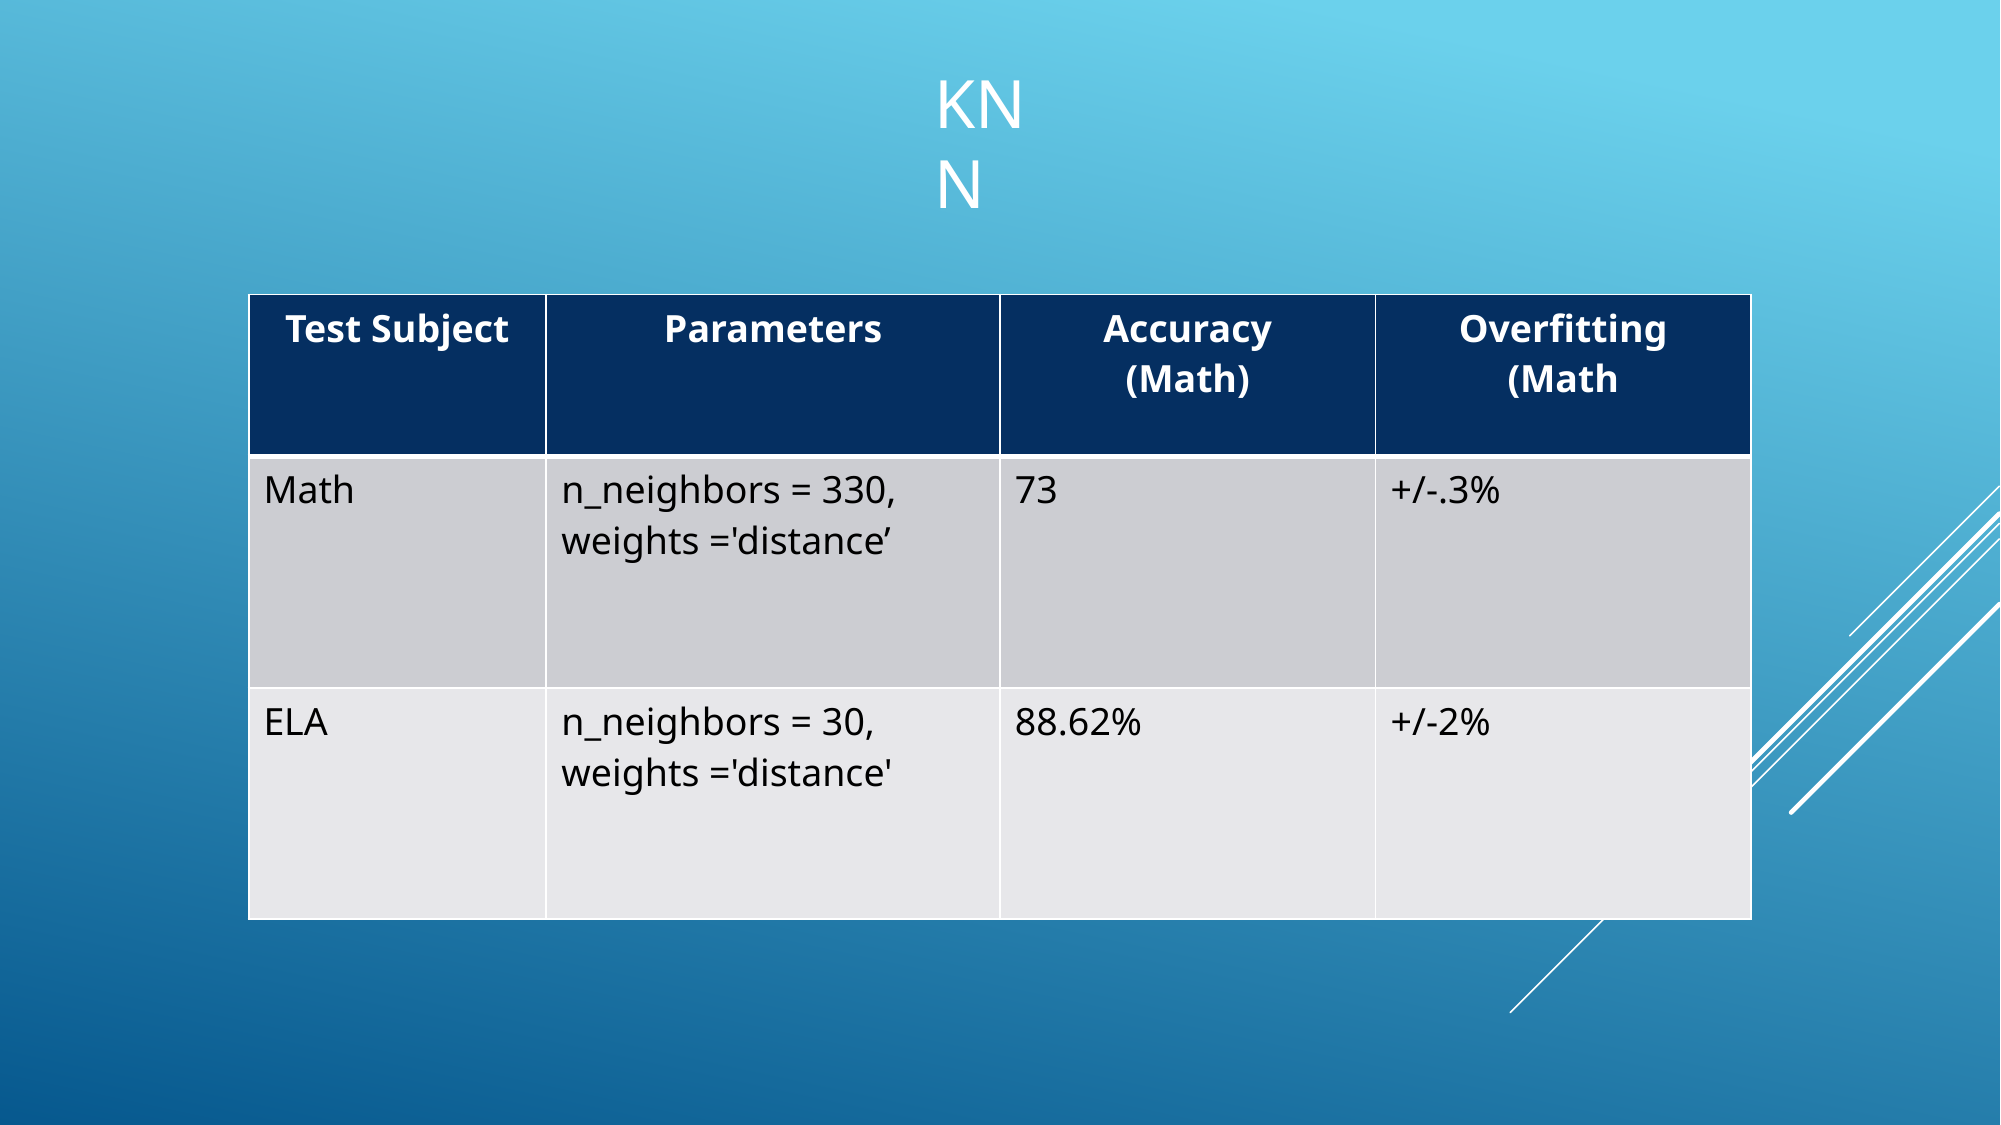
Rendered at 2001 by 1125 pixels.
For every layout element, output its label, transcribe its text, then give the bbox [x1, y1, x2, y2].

table_header Overfitting (Math [1376, 295, 1750, 454]
table_cell +/-2% [1376, 689, 1750, 918]
table_header Accuracy (Math) [1001, 295, 1375, 454]
table_cell +/-.3% [1376, 459, 1750, 687]
table_header Parameters [547, 295, 999, 454]
table_cell n_neighbors = 330, weights ='distance’ [547, 459, 999, 687]
table_cell 88.62% [1001, 689, 1375, 918]
table_header Test Subject [250, 295, 545, 454]
table_cell Math [250, 459, 545, 687]
title KNN [919, 76, 1089, 207]
table_cell ELA [250, 689, 545, 918]
table_cell n_neighbors = 30, weights ='distance' [547, 689, 999, 918]
table_cell 73 [1001, 459, 1375, 687]
